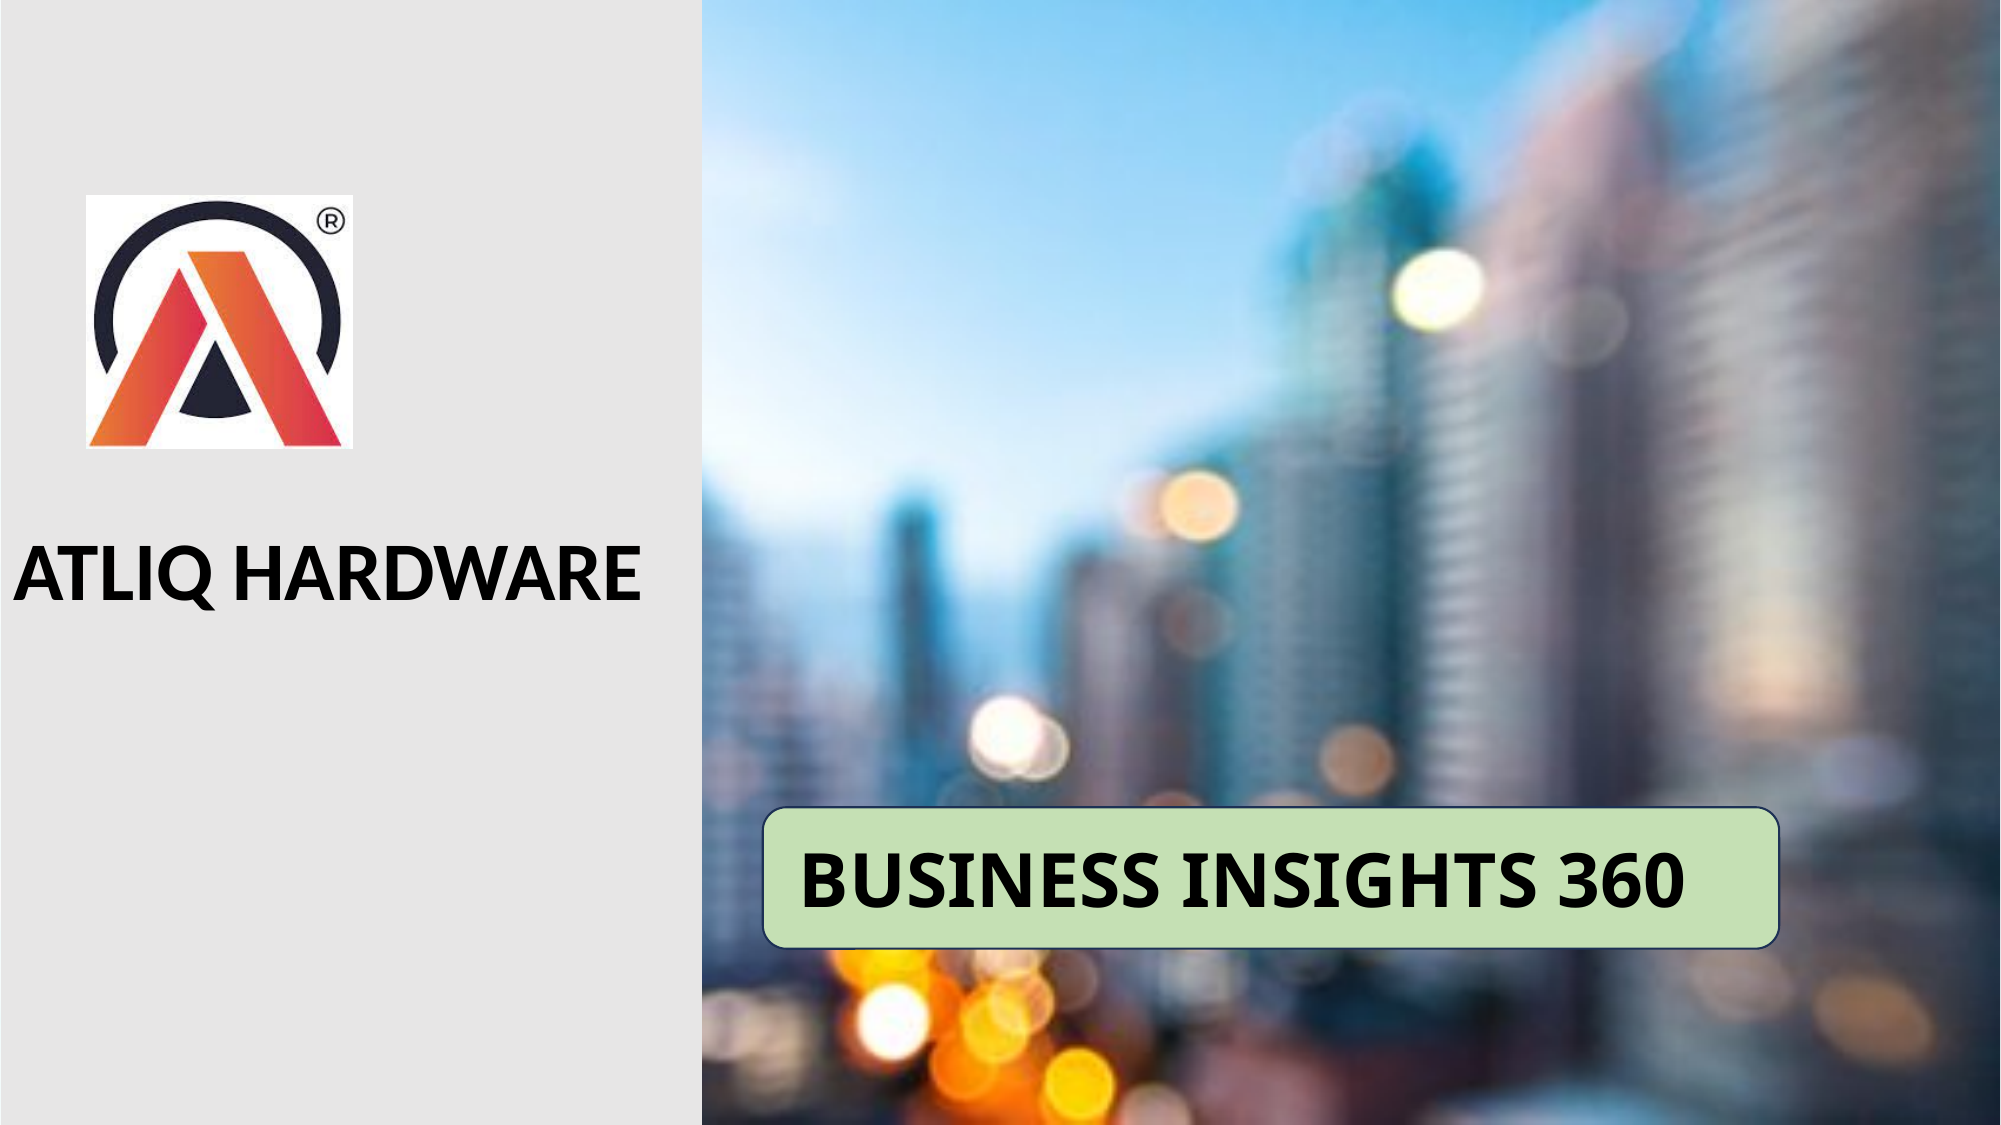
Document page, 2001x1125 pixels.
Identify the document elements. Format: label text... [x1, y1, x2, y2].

text_box BUSINESS INSIGHTS 360 [784, 824, 1901, 930]
text_box [761, 806, 1780, 950]
text_box ATLIQ HARDWARE [0, 509, 702, 625]
picture [703, 0, 2001, 1125]
picture [86, 195, 353, 449]
text_box [0, 0, 703, 1125]
